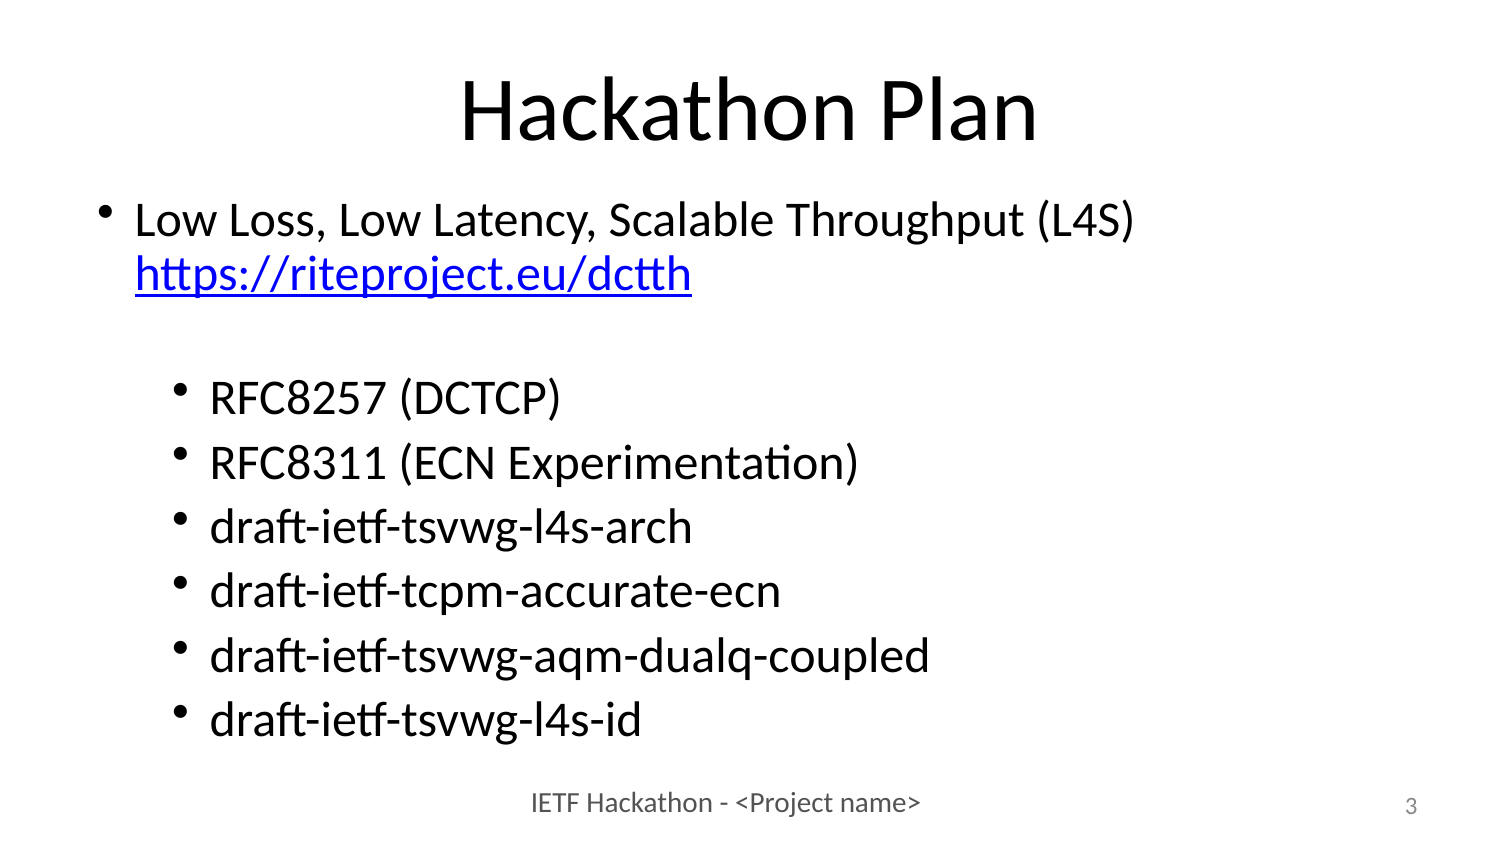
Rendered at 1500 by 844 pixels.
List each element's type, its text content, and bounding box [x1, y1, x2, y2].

title Hackathon Plan [74, 33, 1426, 175]
list Low Loss, Low Latency, Scalable Throughput (L4S) https://riteproject.eu/dctth RFC8257 (DCTCP) RFC8311 (ECN Experimentation) draft-ietf-tsvwg-l4s-arch draft-ietf-tcpm-accurate-ecn draft-ietf-tsvwg-aqm-dualq-coupled draft-ietf-tsvwg-l4s-id [89, 185, 1188, 772]
slide_number 3 [1394, 781, 1426, 828]
